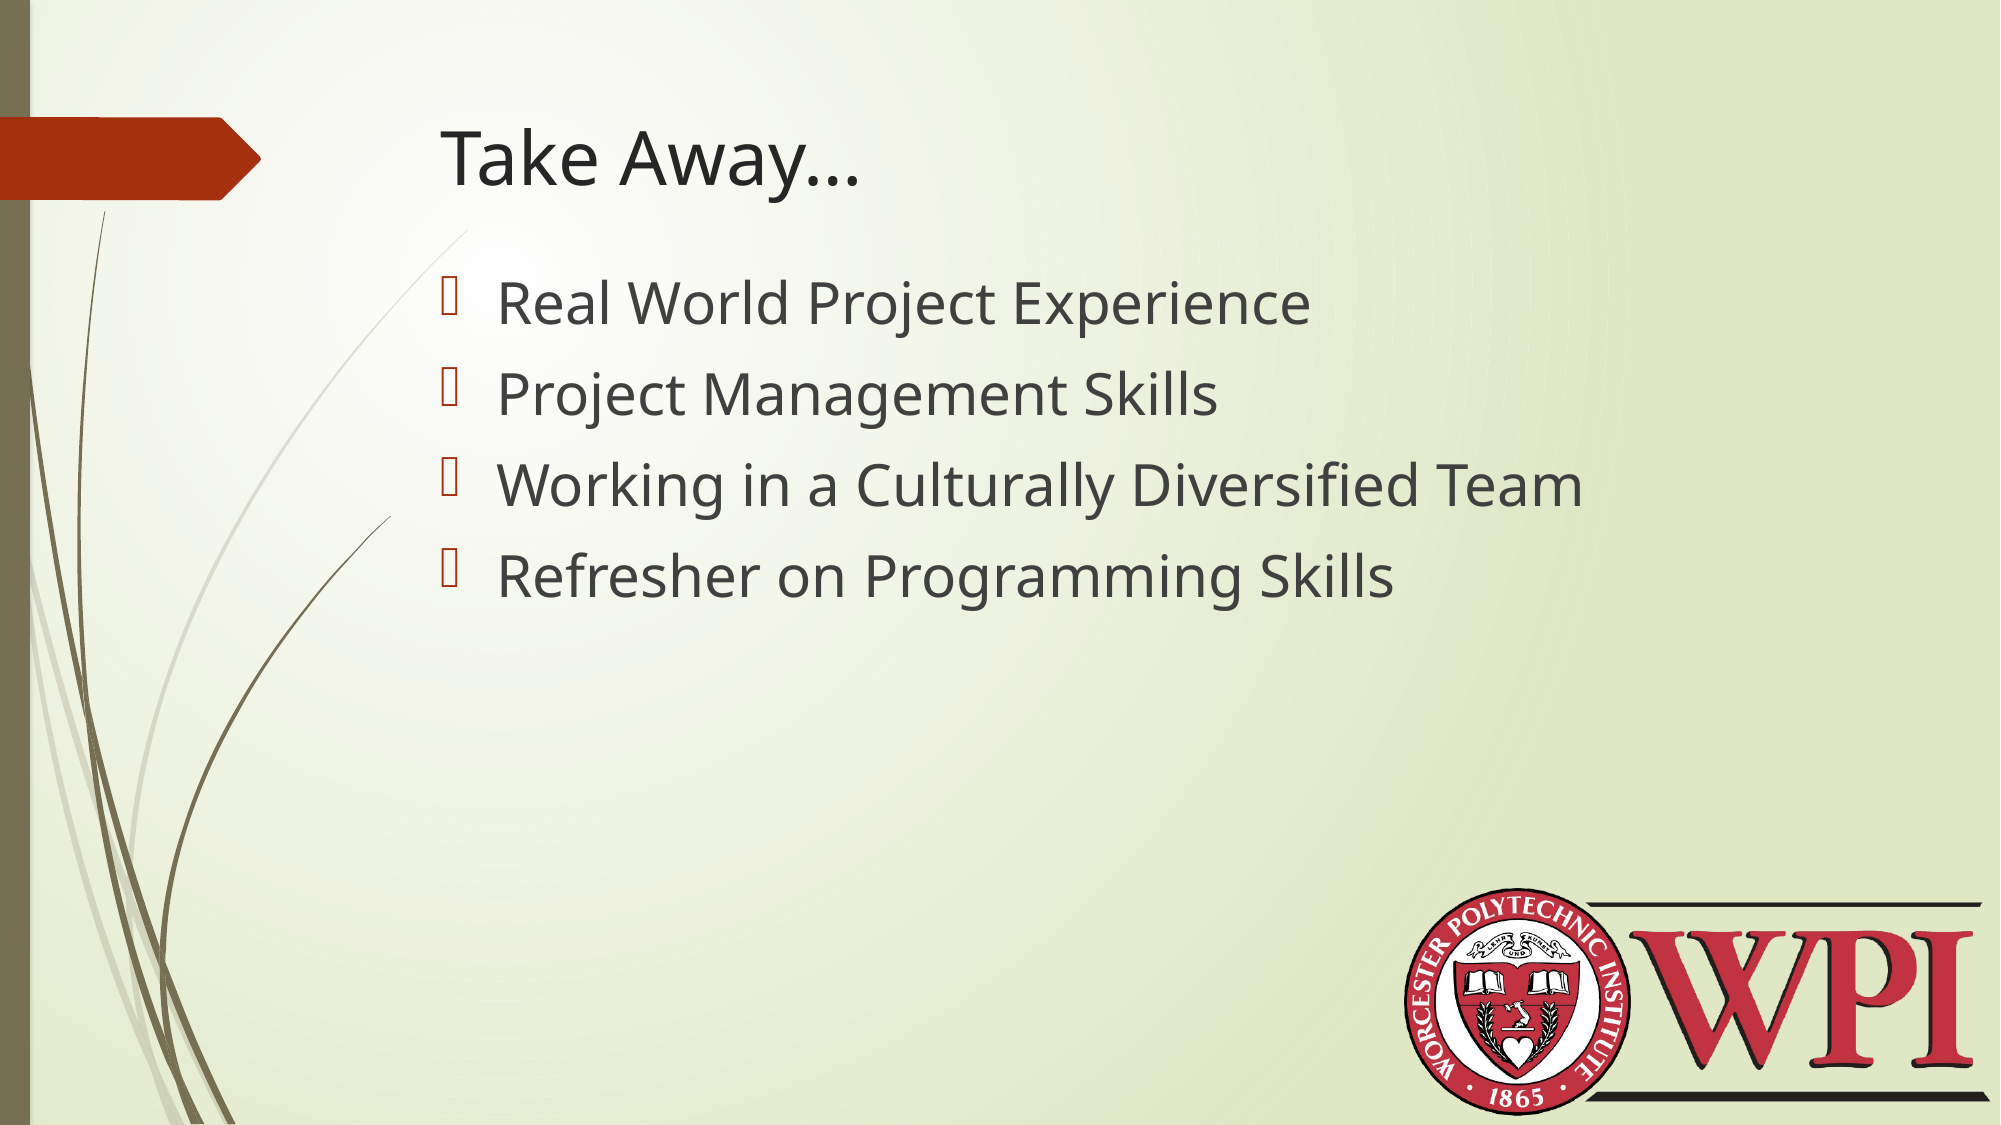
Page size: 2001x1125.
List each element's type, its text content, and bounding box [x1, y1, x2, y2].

picture [1394, 878, 2000, 1125]
title Take Away… [425, 102, 1888, 259]
list Real World Project Experience Project Management Skills Working in a Culturally Diversified Team Refresher on Programming Skills [424, 259, 1888, 879]
